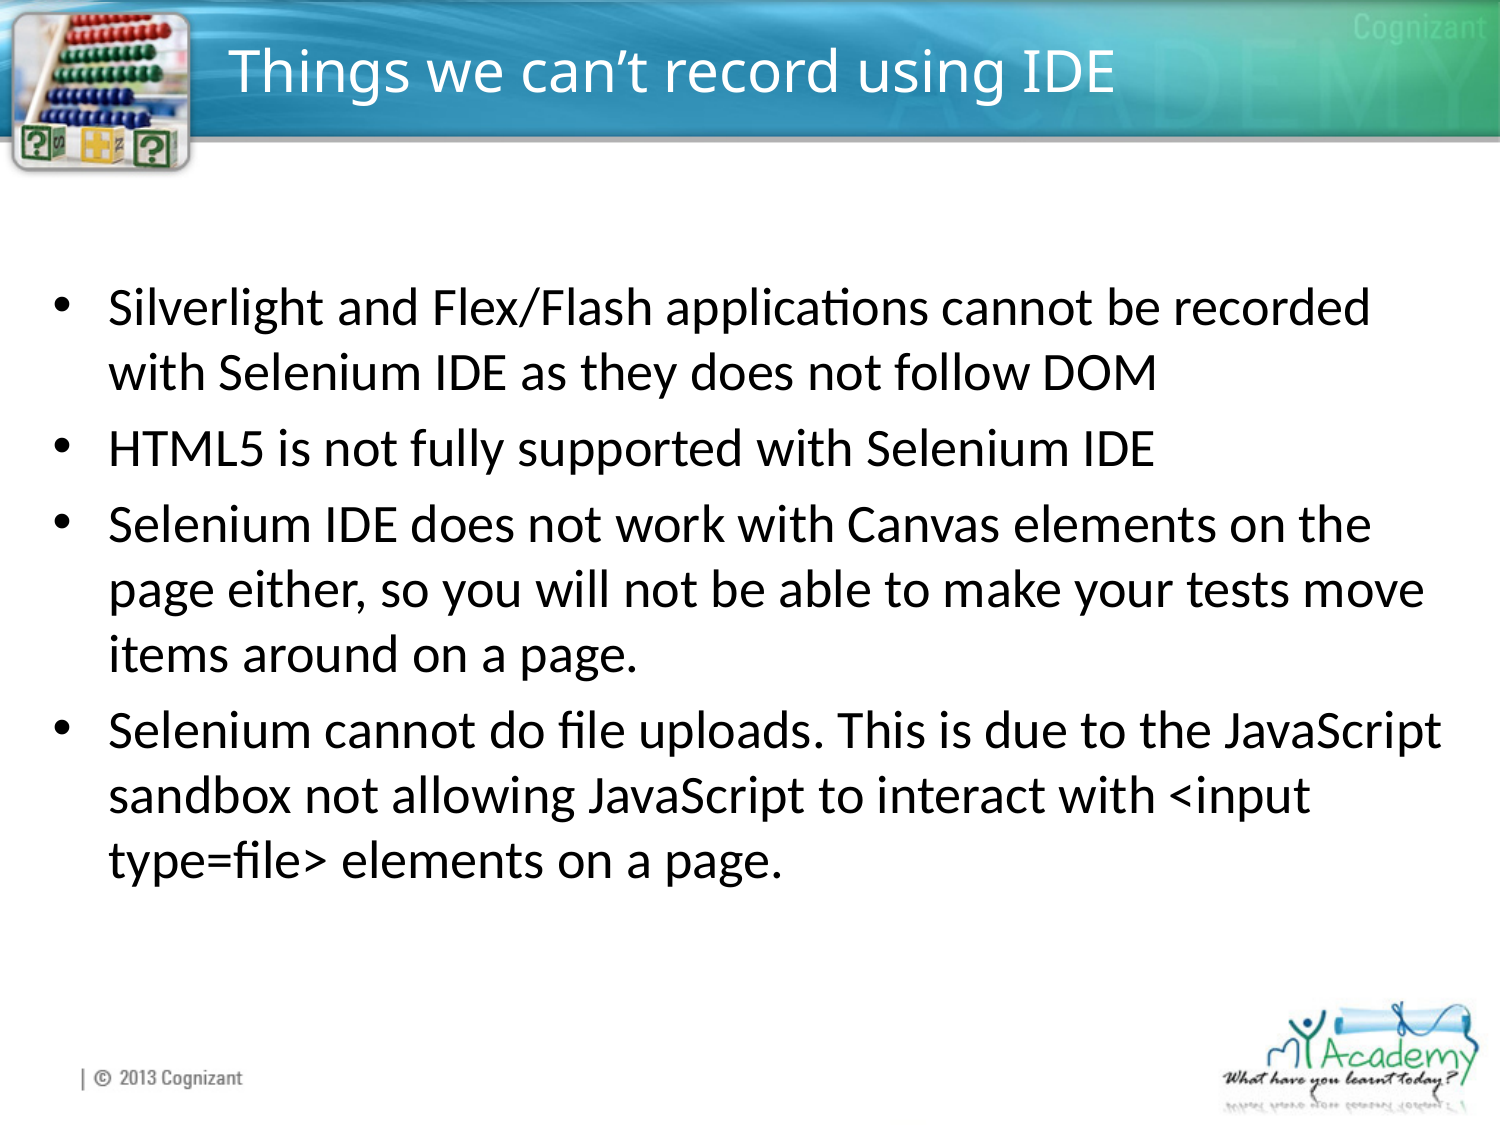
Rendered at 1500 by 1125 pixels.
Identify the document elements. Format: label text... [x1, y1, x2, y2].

list Silverlight and Flex/Flash applications cannot be recorded with Selenium IDE as they does not follow DOM HTML5 is not fully supported with Selenium IDE Selenium IDE does not work with Canvas elements on the page either, so you will not be able to make your tests move items around on a page. Selenium cannot do file uploads. This is due to the JavaScript sandbox not allowing JavaScript to interact with <input type=file> elements on a page. [37, 263, 1463, 1076]
picture [0, 0, 1500, 1125]
title Things we can’t record using IDE [213, 0, 1500, 163]
